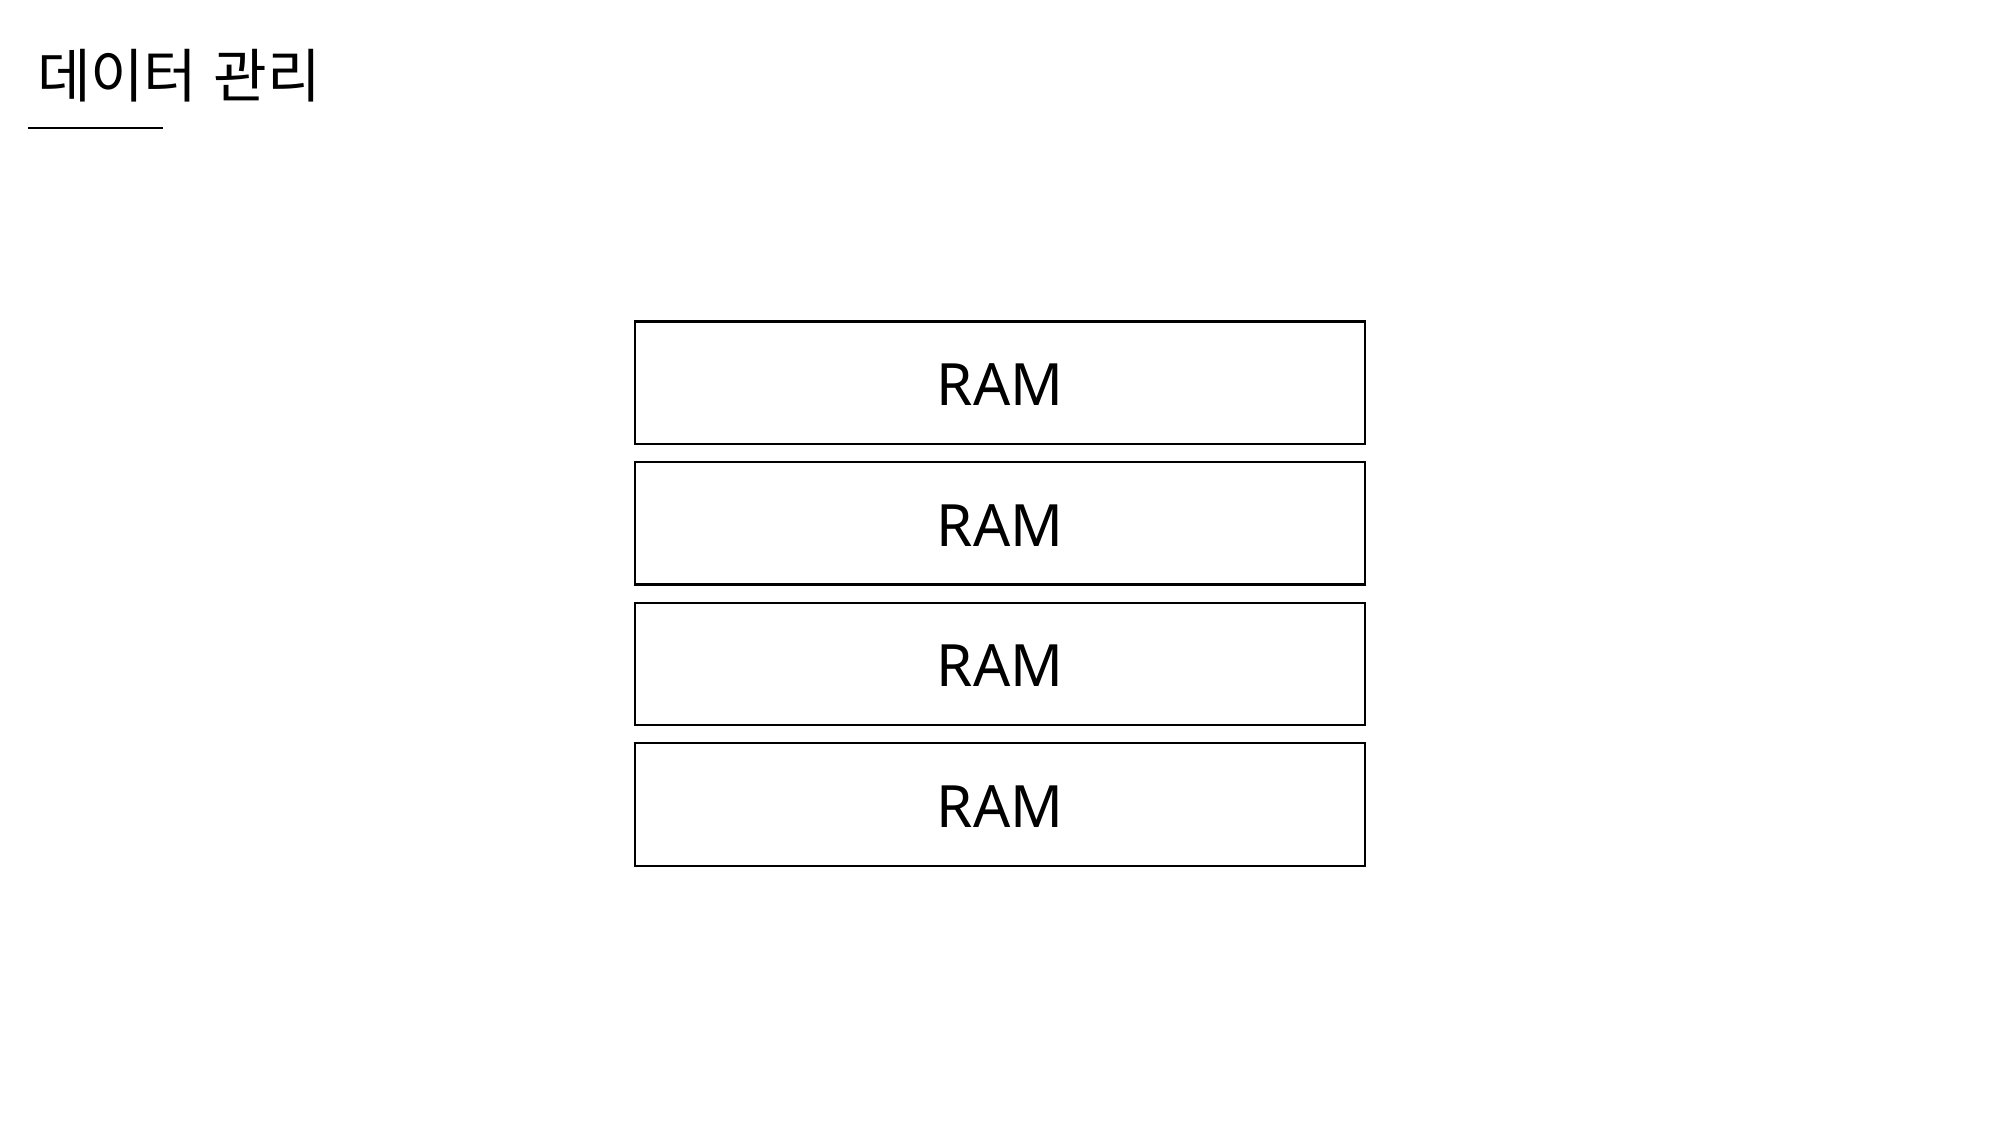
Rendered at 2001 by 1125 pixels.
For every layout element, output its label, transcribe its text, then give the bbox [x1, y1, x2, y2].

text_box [634, 743, 1366, 866]
text_box 데이터 관리 [22, 31, 336, 117]
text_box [634, 321, 1366, 444]
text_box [634, 462, 1366, 585]
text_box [634, 602, 1366, 726]
